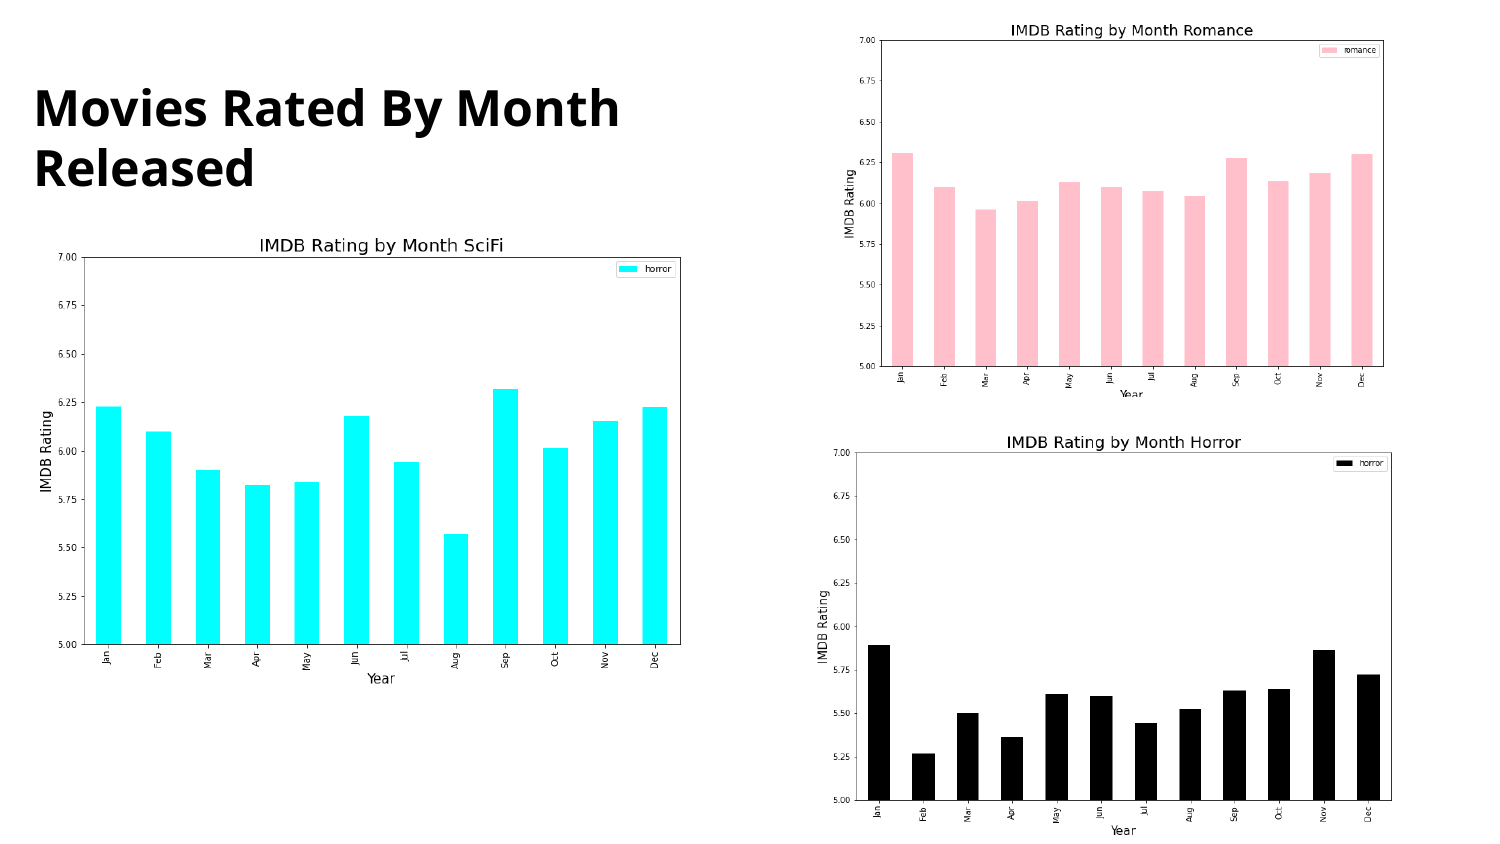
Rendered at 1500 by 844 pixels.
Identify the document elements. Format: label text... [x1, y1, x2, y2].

text_box Movies Rated By Month Released [18, 60, 794, 183]
picture [770, 0, 1460, 844]
picture [0, 194, 756, 708]
